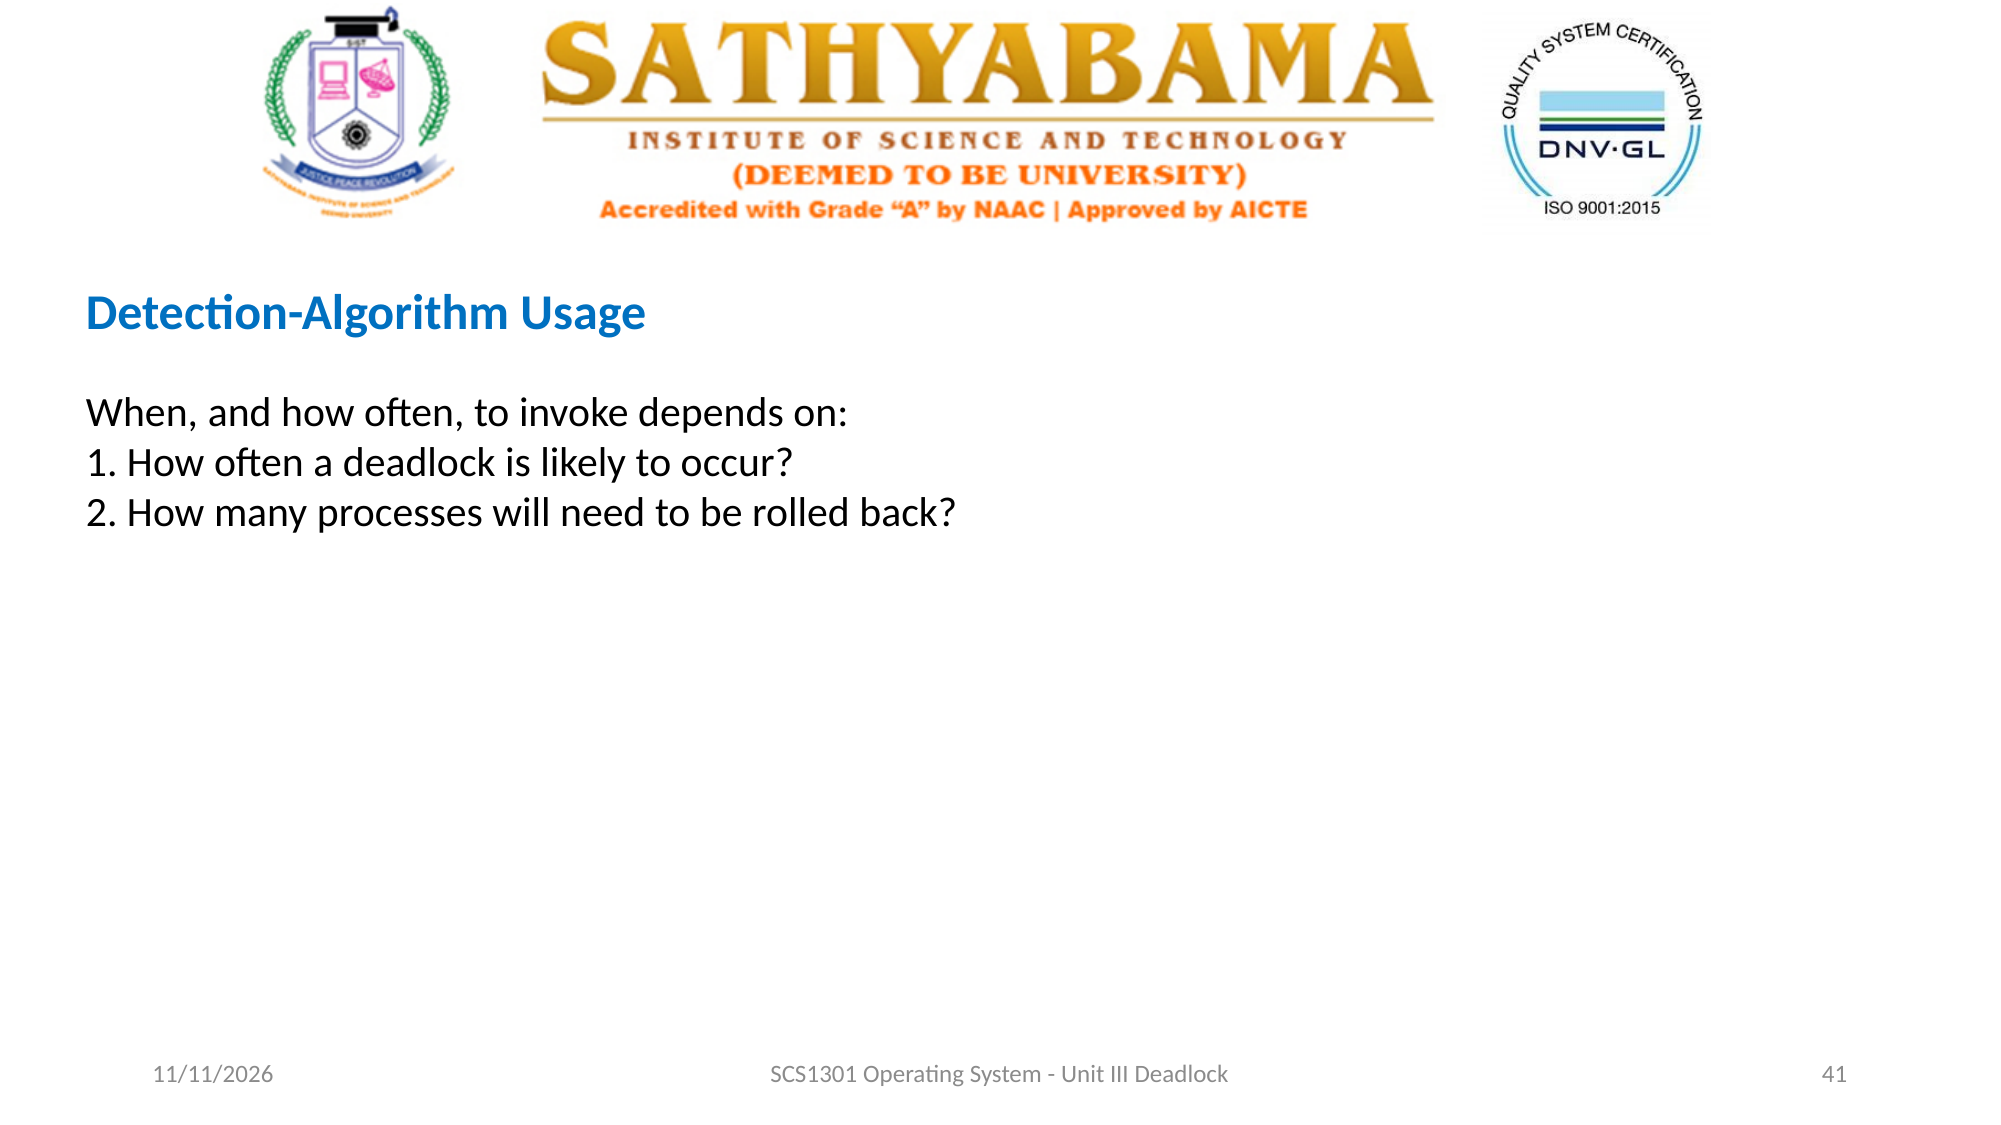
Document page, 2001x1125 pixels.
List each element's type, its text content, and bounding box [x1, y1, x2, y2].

picture [248, 3, 469, 226]
text_box Detection-Algorithm Usage When, and how often, to invoke depends on: 1. How often a deadlock is likely to occur? 2. How many processes will need to be rolled back? [71, 226, 1929, 542]
slide_number 41 [1412, 1042, 1863, 1103]
footer SCS1301 Operating System - Unit III Deadlock [662, 1042, 1338, 1103]
picture [1482, 8, 1711, 226]
picture [529, 0, 1446, 226]
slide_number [137, 1042, 588, 1103]
